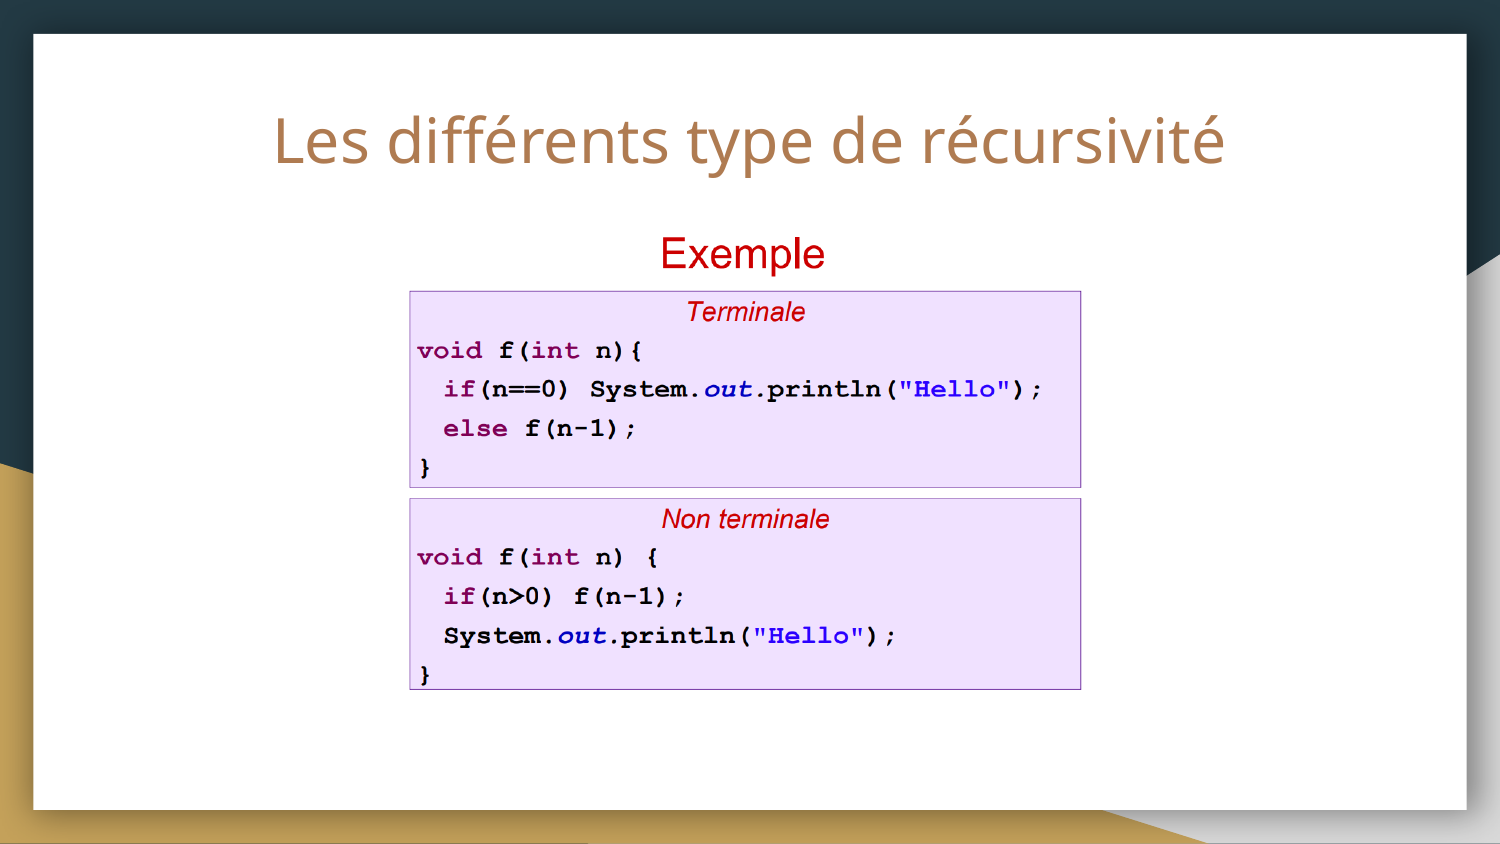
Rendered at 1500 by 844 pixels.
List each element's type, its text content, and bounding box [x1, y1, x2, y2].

picture [388, 220, 1112, 717]
title Les différents type de récursivité [134, 86, 1366, 243]
